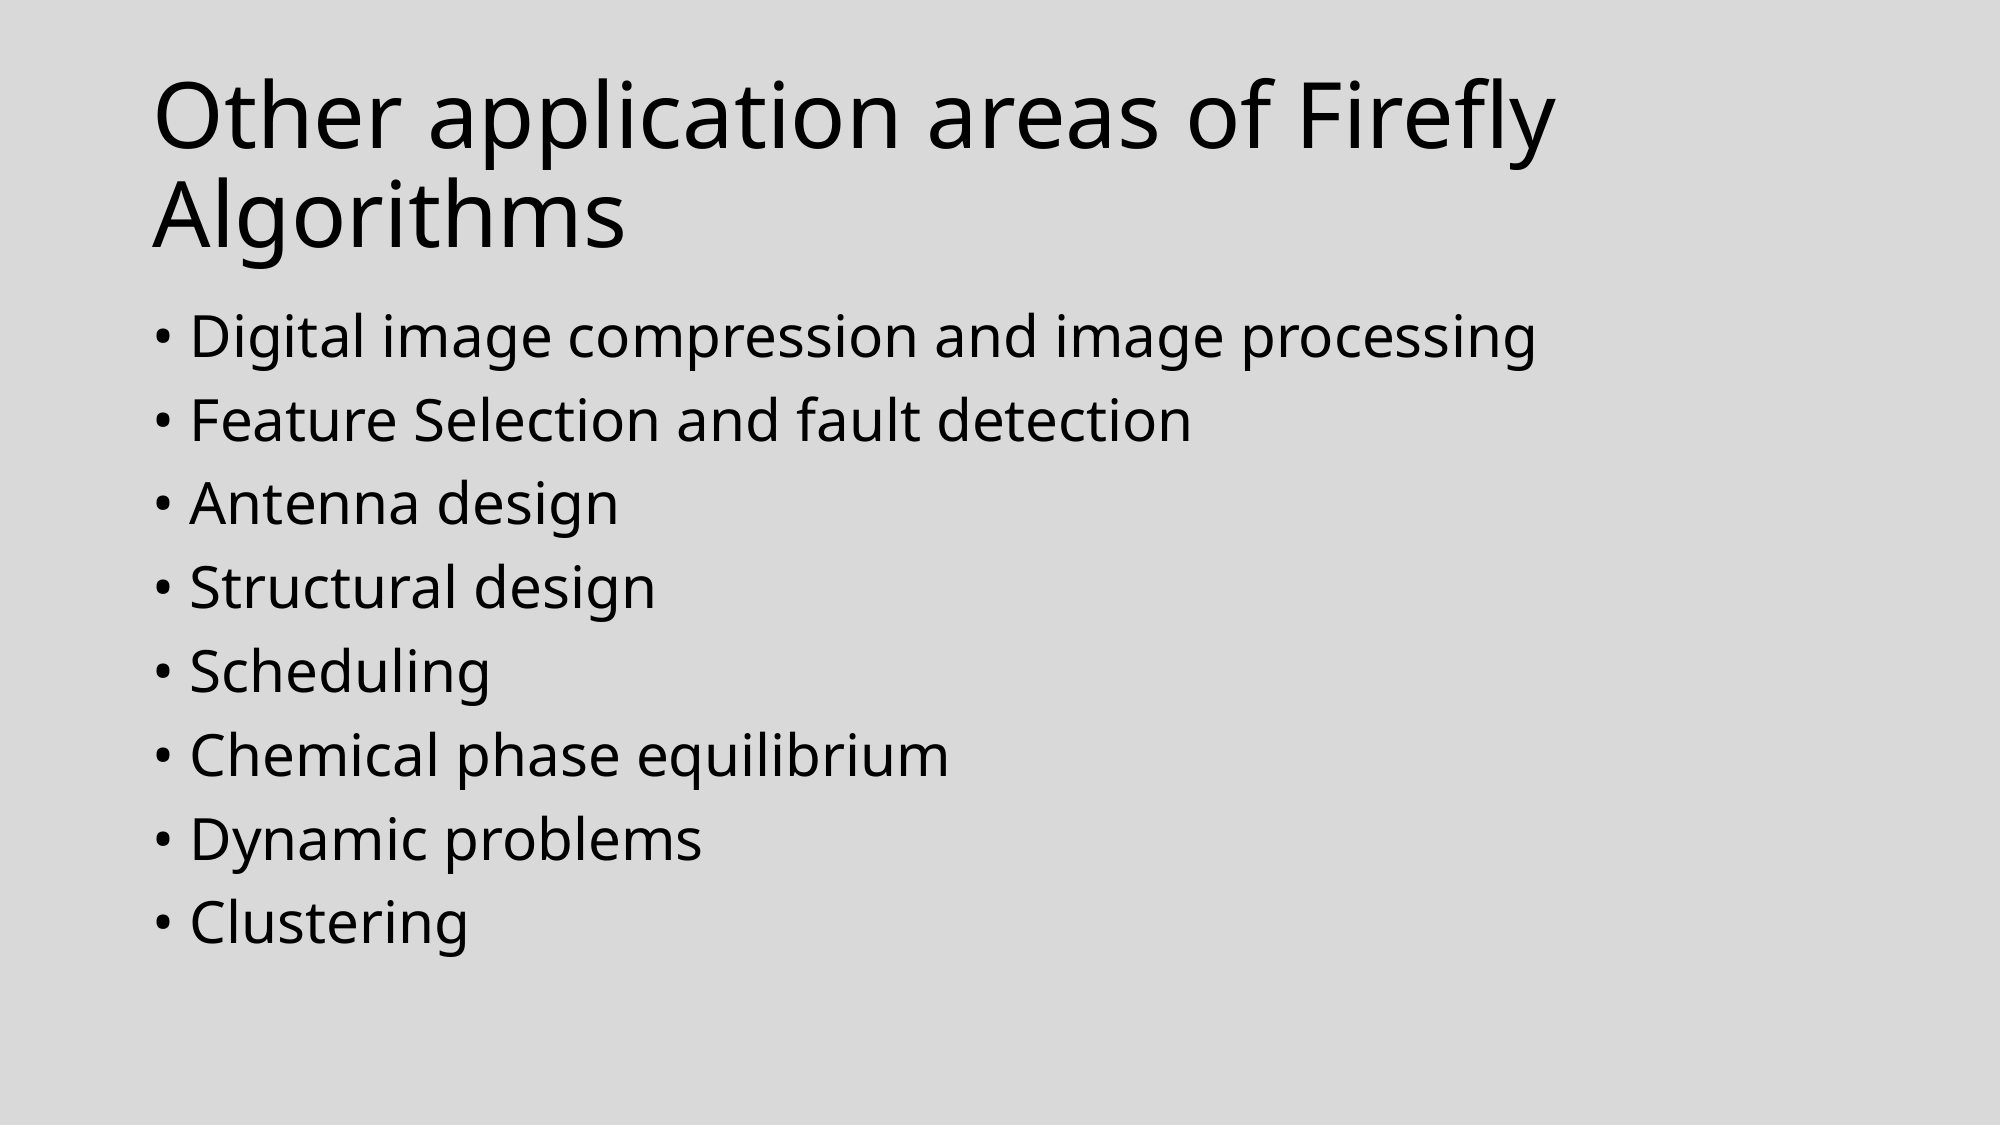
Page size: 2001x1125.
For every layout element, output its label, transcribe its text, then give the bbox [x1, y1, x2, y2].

title Other application areas of Firefly Algorithms [137, 59, 1863, 278]
list • Digital image compression and image processing • Feature Selection and fault detection • Antenna design • Structural design • Scheduling • Chemical phase equilibrium • Dynamic problems • Clustering [137, 299, 1863, 1014]
